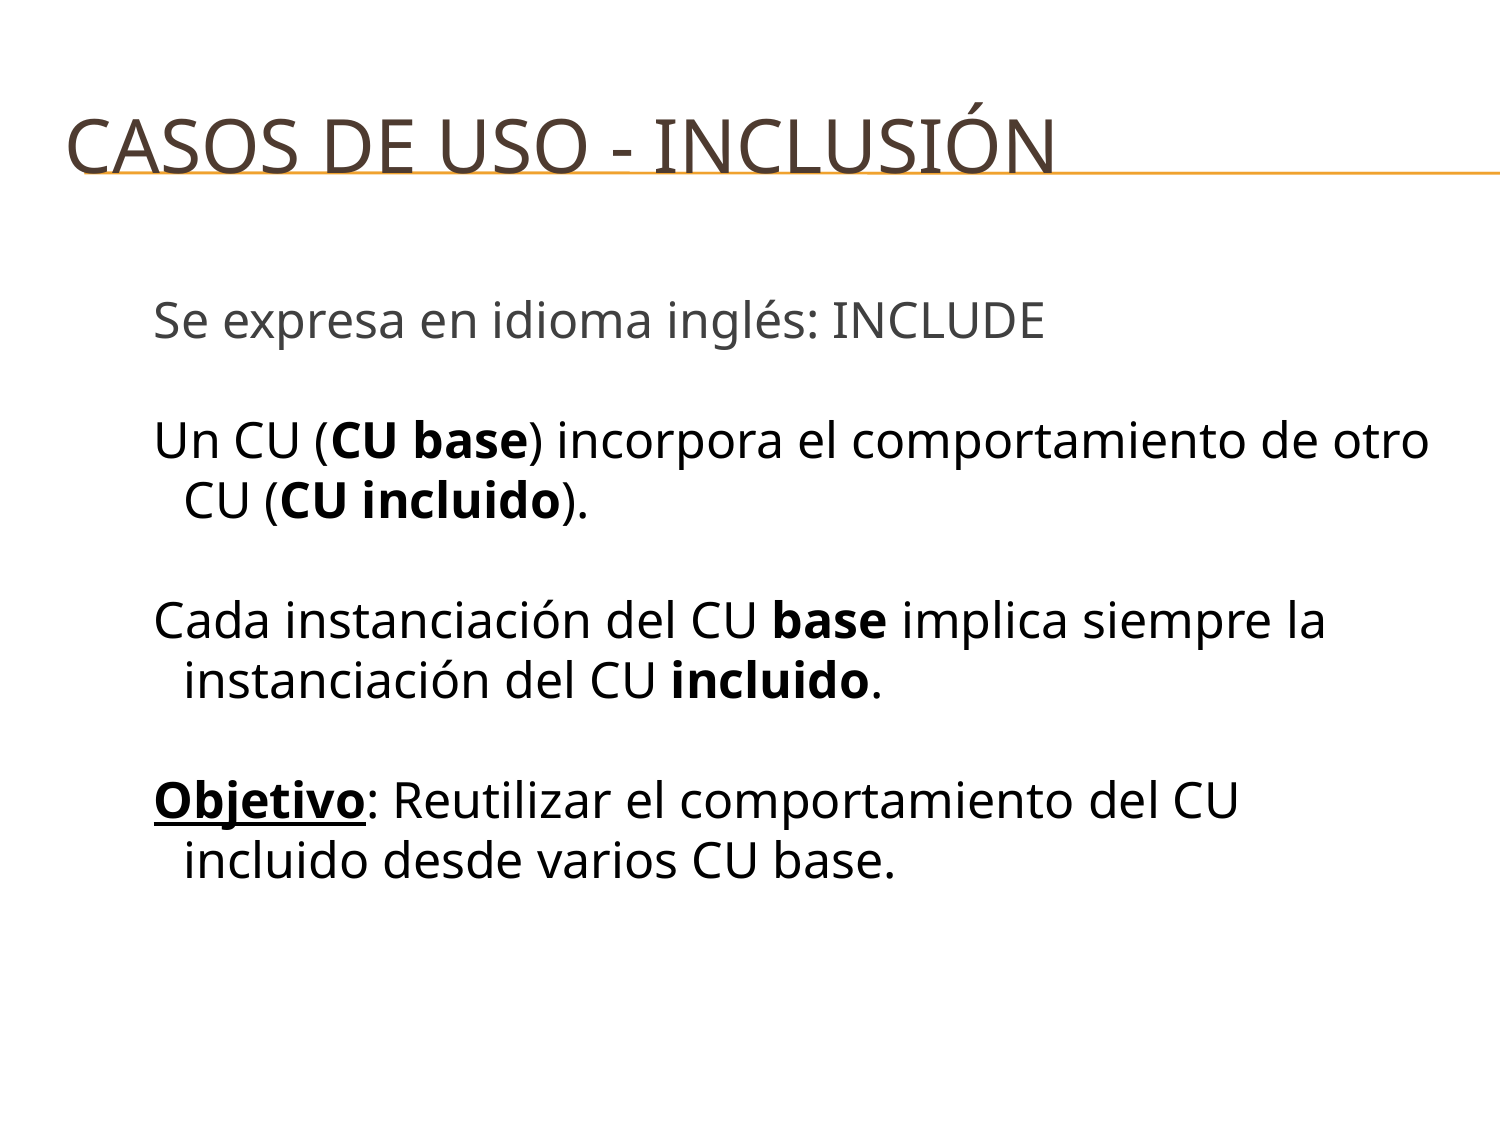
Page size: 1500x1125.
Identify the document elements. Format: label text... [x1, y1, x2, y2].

title Casos de uso - inclusión [50, 75, 1475, 213]
text_box Se expresa en idioma inglés: INCLUDE Un CU (CU base) incorpora el comportamiento de otro CU (CU incluido). Cada instanciación del CU base implica siempre la instanciación del CU incluido. Objetivo: Reutilizar el comportamiento del CU incluido desde varios CU base. [93, 281, 1454, 896]
